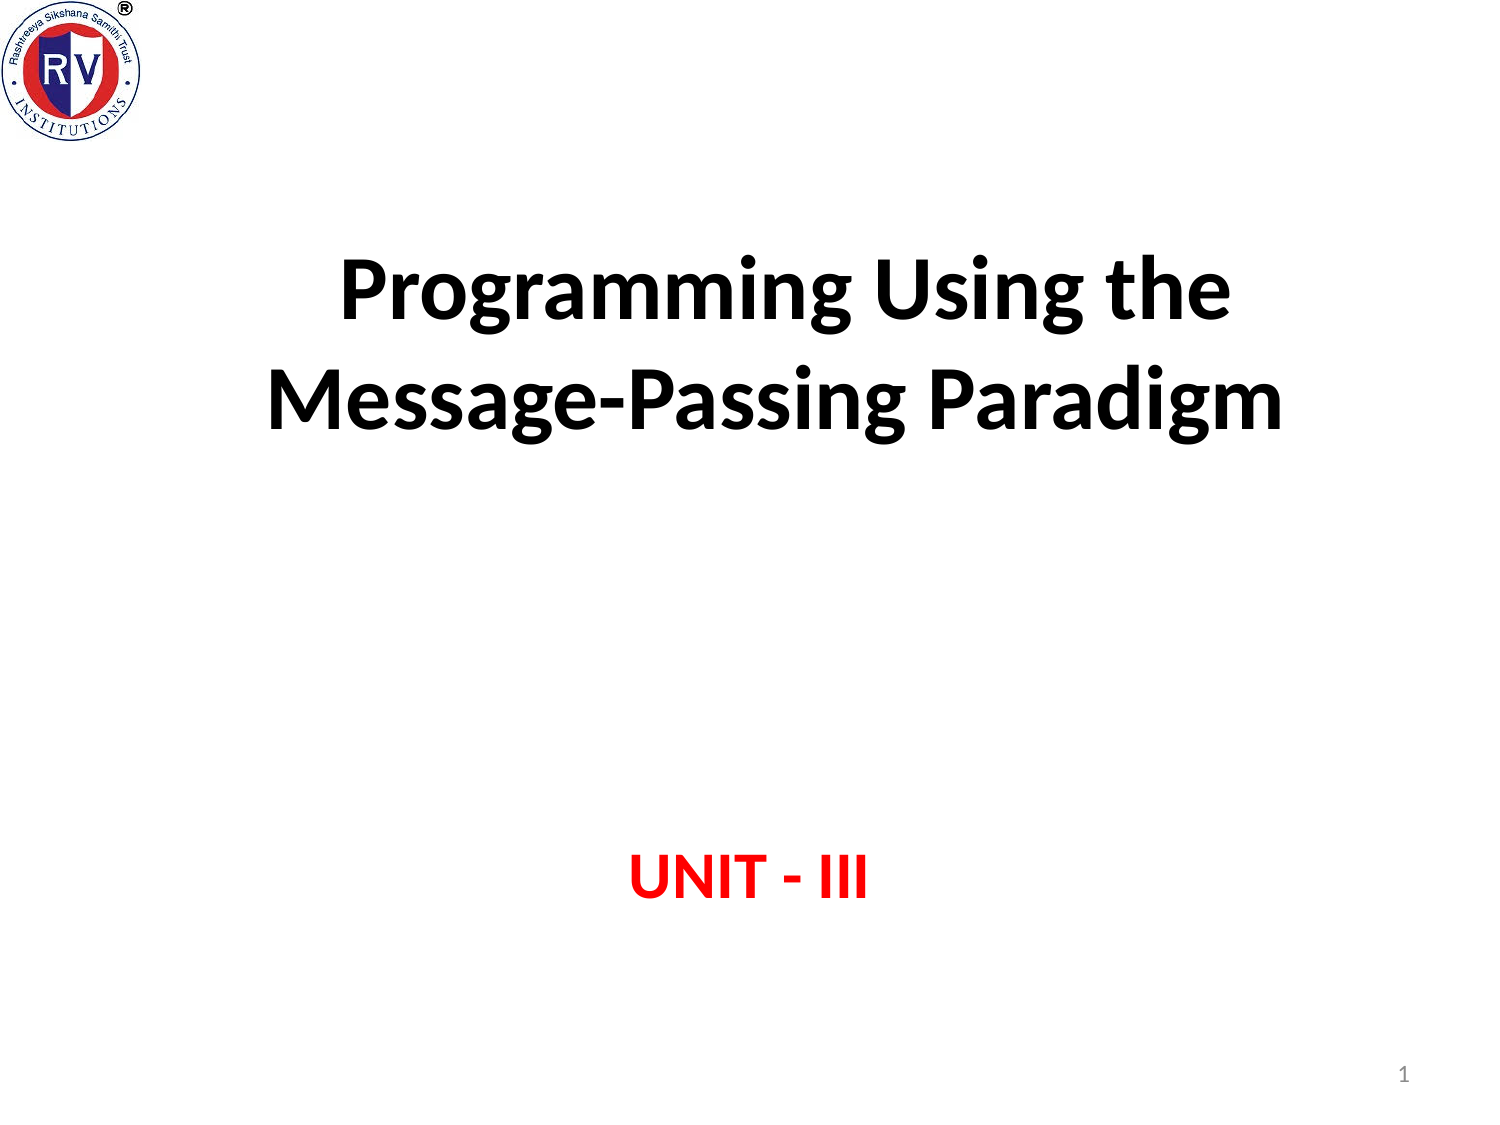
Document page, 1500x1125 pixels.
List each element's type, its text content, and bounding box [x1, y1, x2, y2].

subtitle UNIT - III [225, 637, 1275, 925]
slide_number 1 [1074, 1042, 1425, 1103]
title Programming Using the Message-Passing Paradigm [138, 216, 1414, 458]
picture [0, 0, 142, 142]
